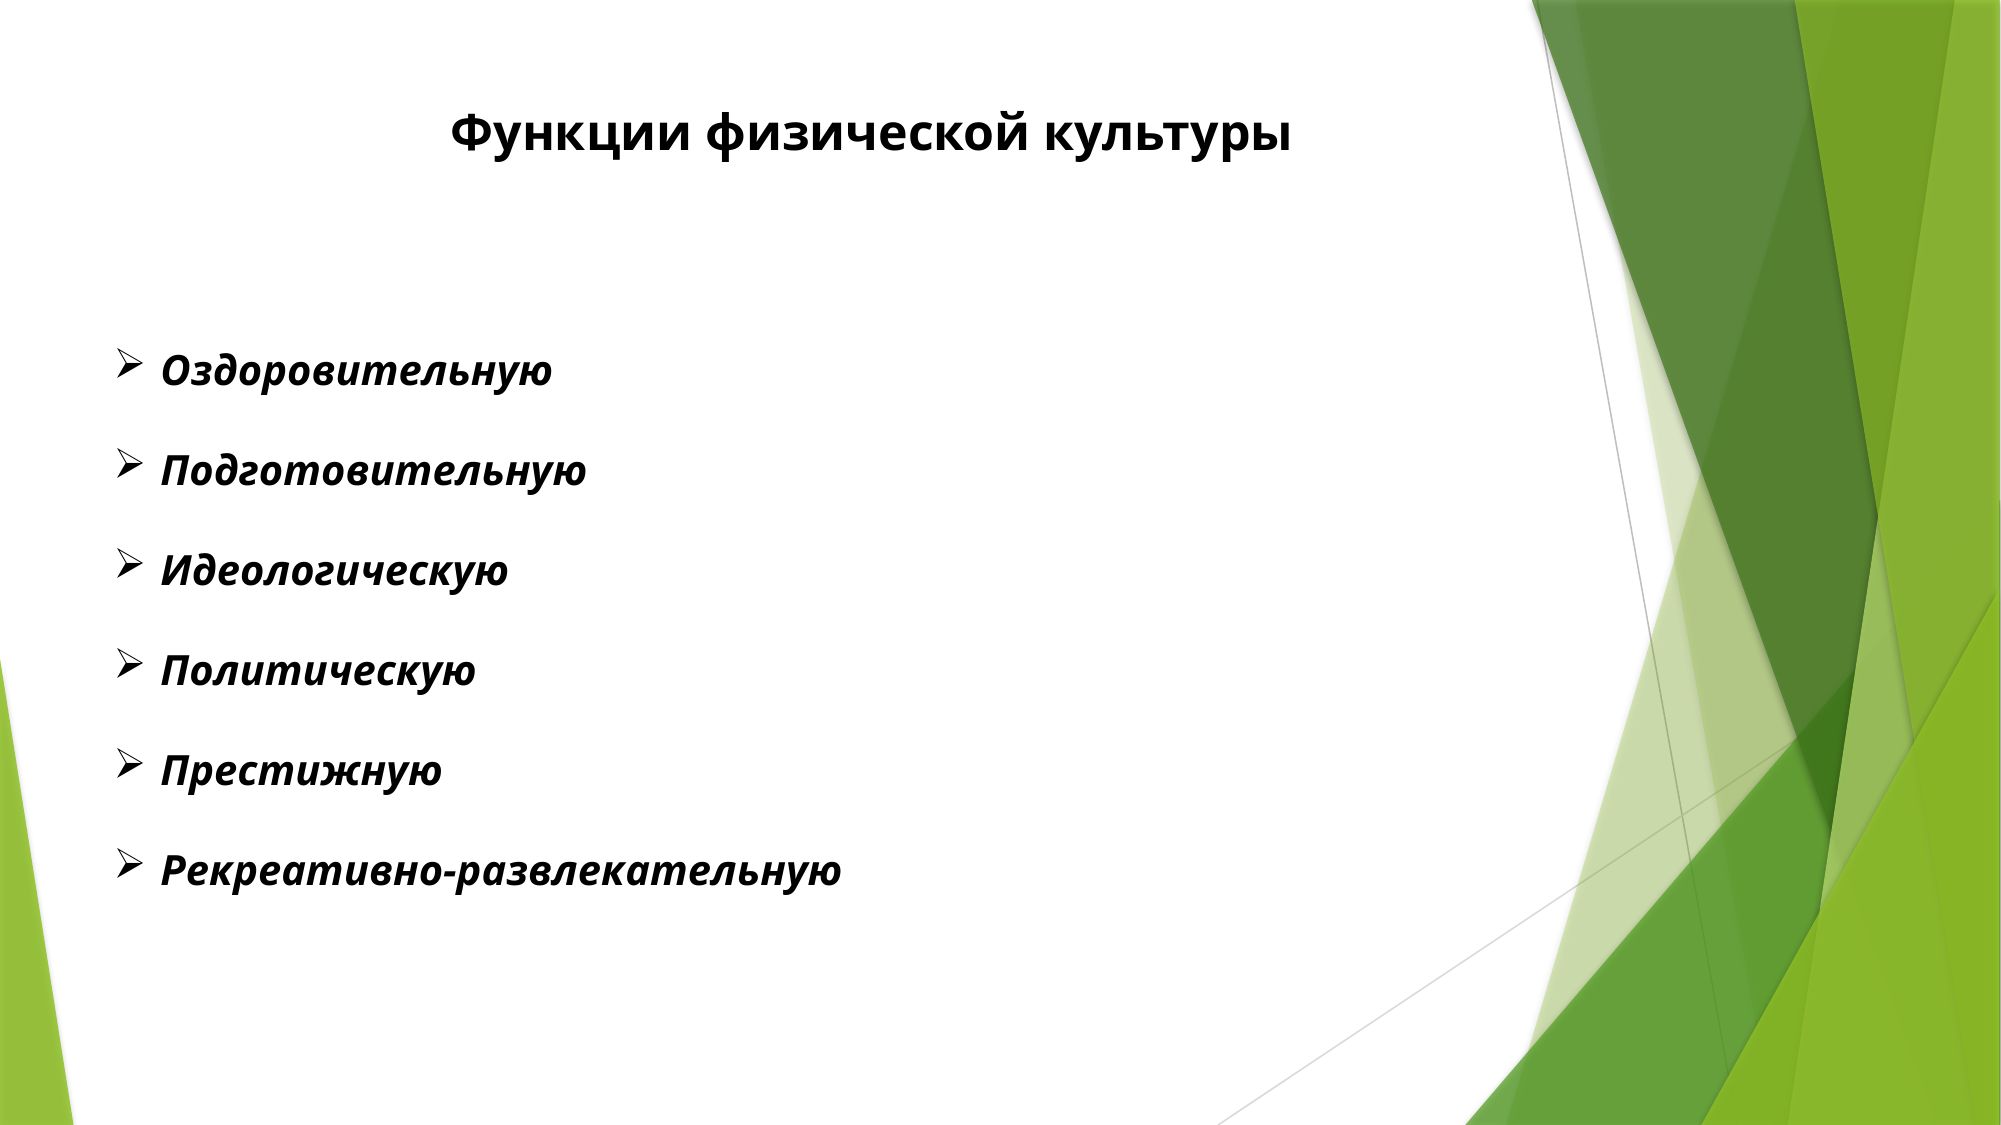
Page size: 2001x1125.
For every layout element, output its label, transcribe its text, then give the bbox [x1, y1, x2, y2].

text_box Функции физической культуры [435, 92, 1309, 168]
text_box Оздоровительную Подготовительную Идеологическую Политическую Престижную Рекреативно-развлекательную [98, 286, 1099, 902]
